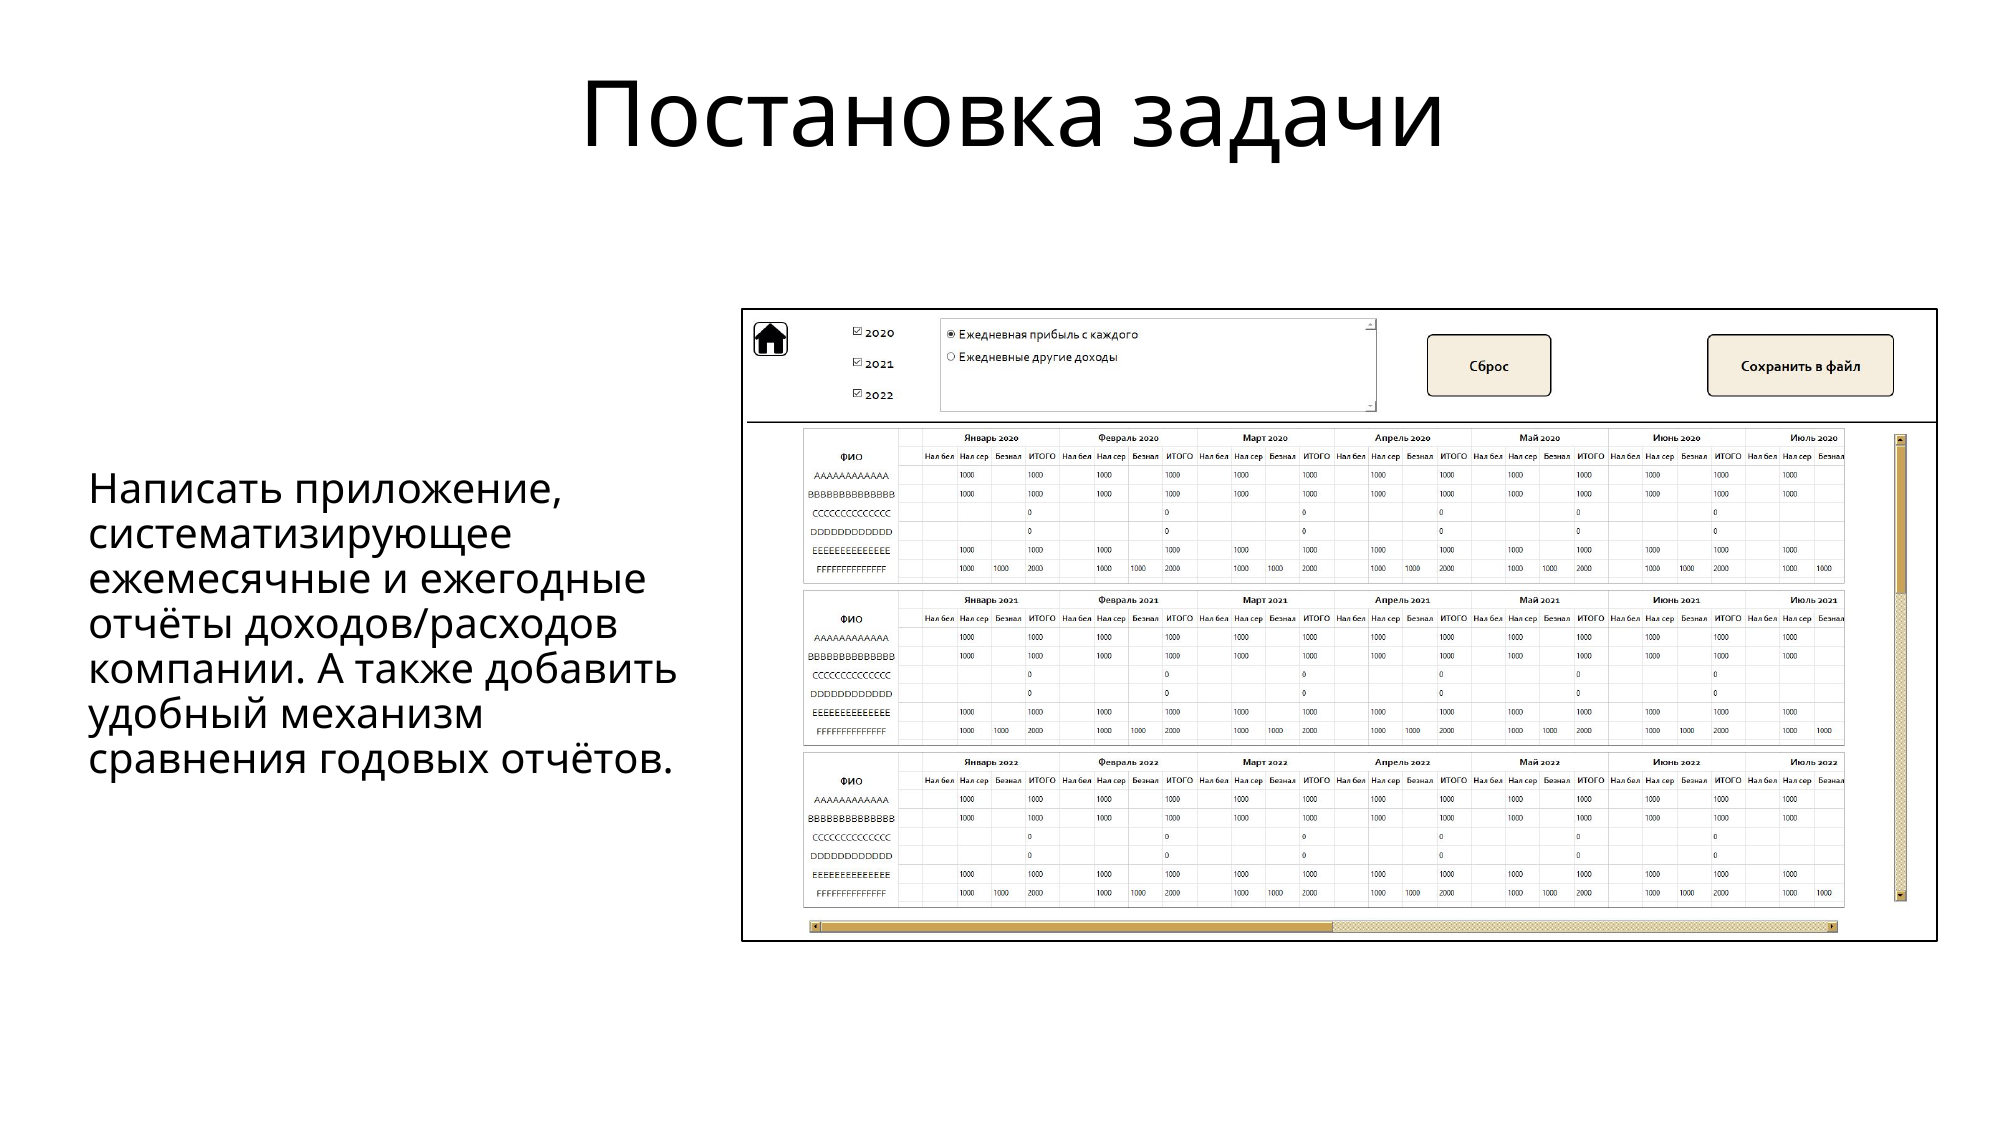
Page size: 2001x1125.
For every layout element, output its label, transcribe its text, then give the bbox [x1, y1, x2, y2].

picture [742, 309, 1937, 940]
title Постановка задачи [151, 51, 1877, 182]
list Написать приложение, систематизирующее ежемесячные и ежегодные отчёты доходов/расходов компании. А также добавить удобный механизм сравнения годовых отчётов. [73, 460, 710, 912]
